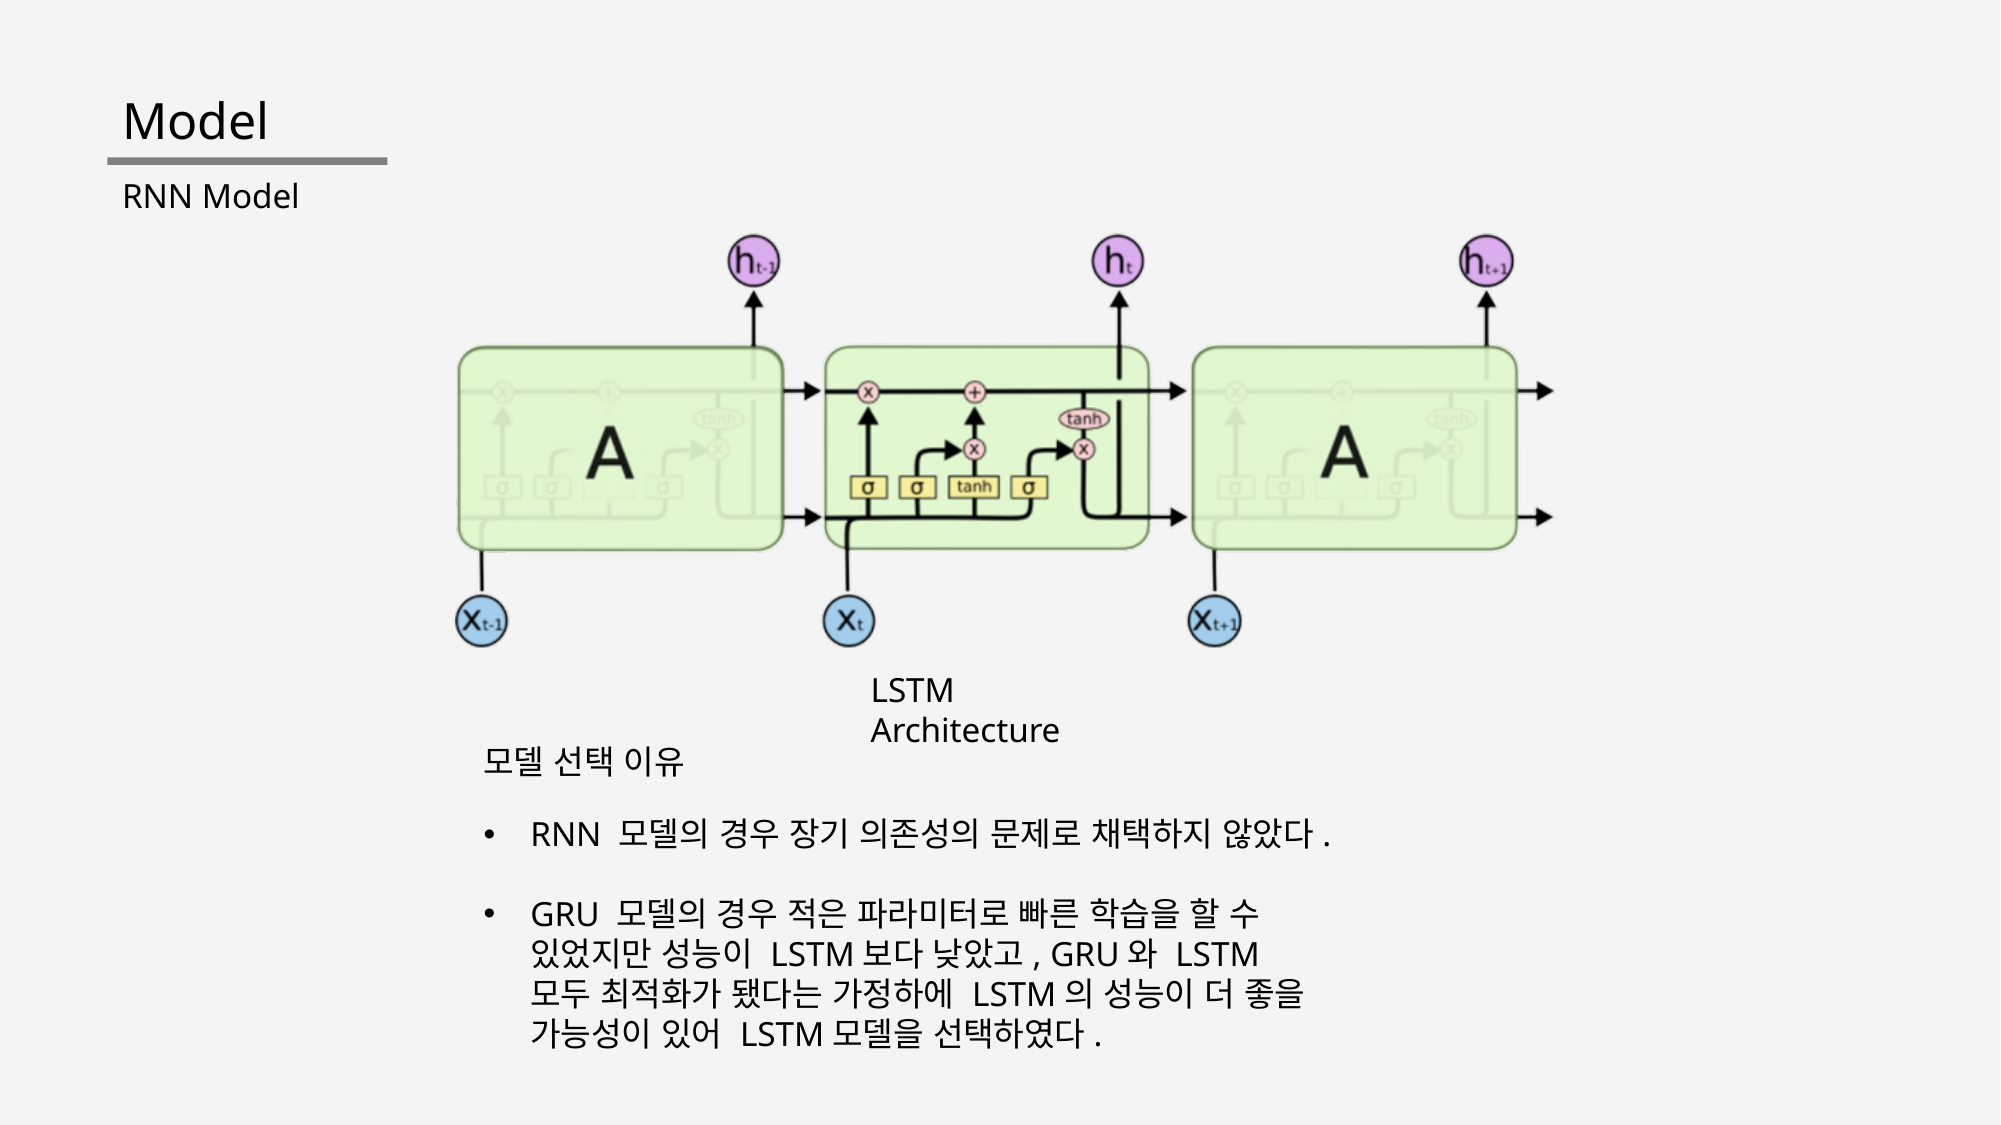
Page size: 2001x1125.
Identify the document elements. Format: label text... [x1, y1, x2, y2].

text_box 모델 선택 이유 [468, 733, 777, 789]
text_box Model [107, 81, 469, 157]
text_box [106, 156, 388, 166]
text_box RNN Model [107, 167, 336, 223]
picture [431, 214, 1569, 658]
text_box LSTM Architecture [855, 661, 1165, 757]
text_box RNN 모델의 경우 장기 의존성의 문제로 채택하지 않았다. GRU 모델의 경우 적은 파라미터로 빠른 학습을 할 수 있었지만 성능이 LSTM보다 낮았고, GRU와 LSTM모두 최적화가 됐다는 가정하에 LSTM의 성능이 더 좋을 가능성이 있어 LSTM모델을 선택하였다. [468, 806, 1331, 1061]
